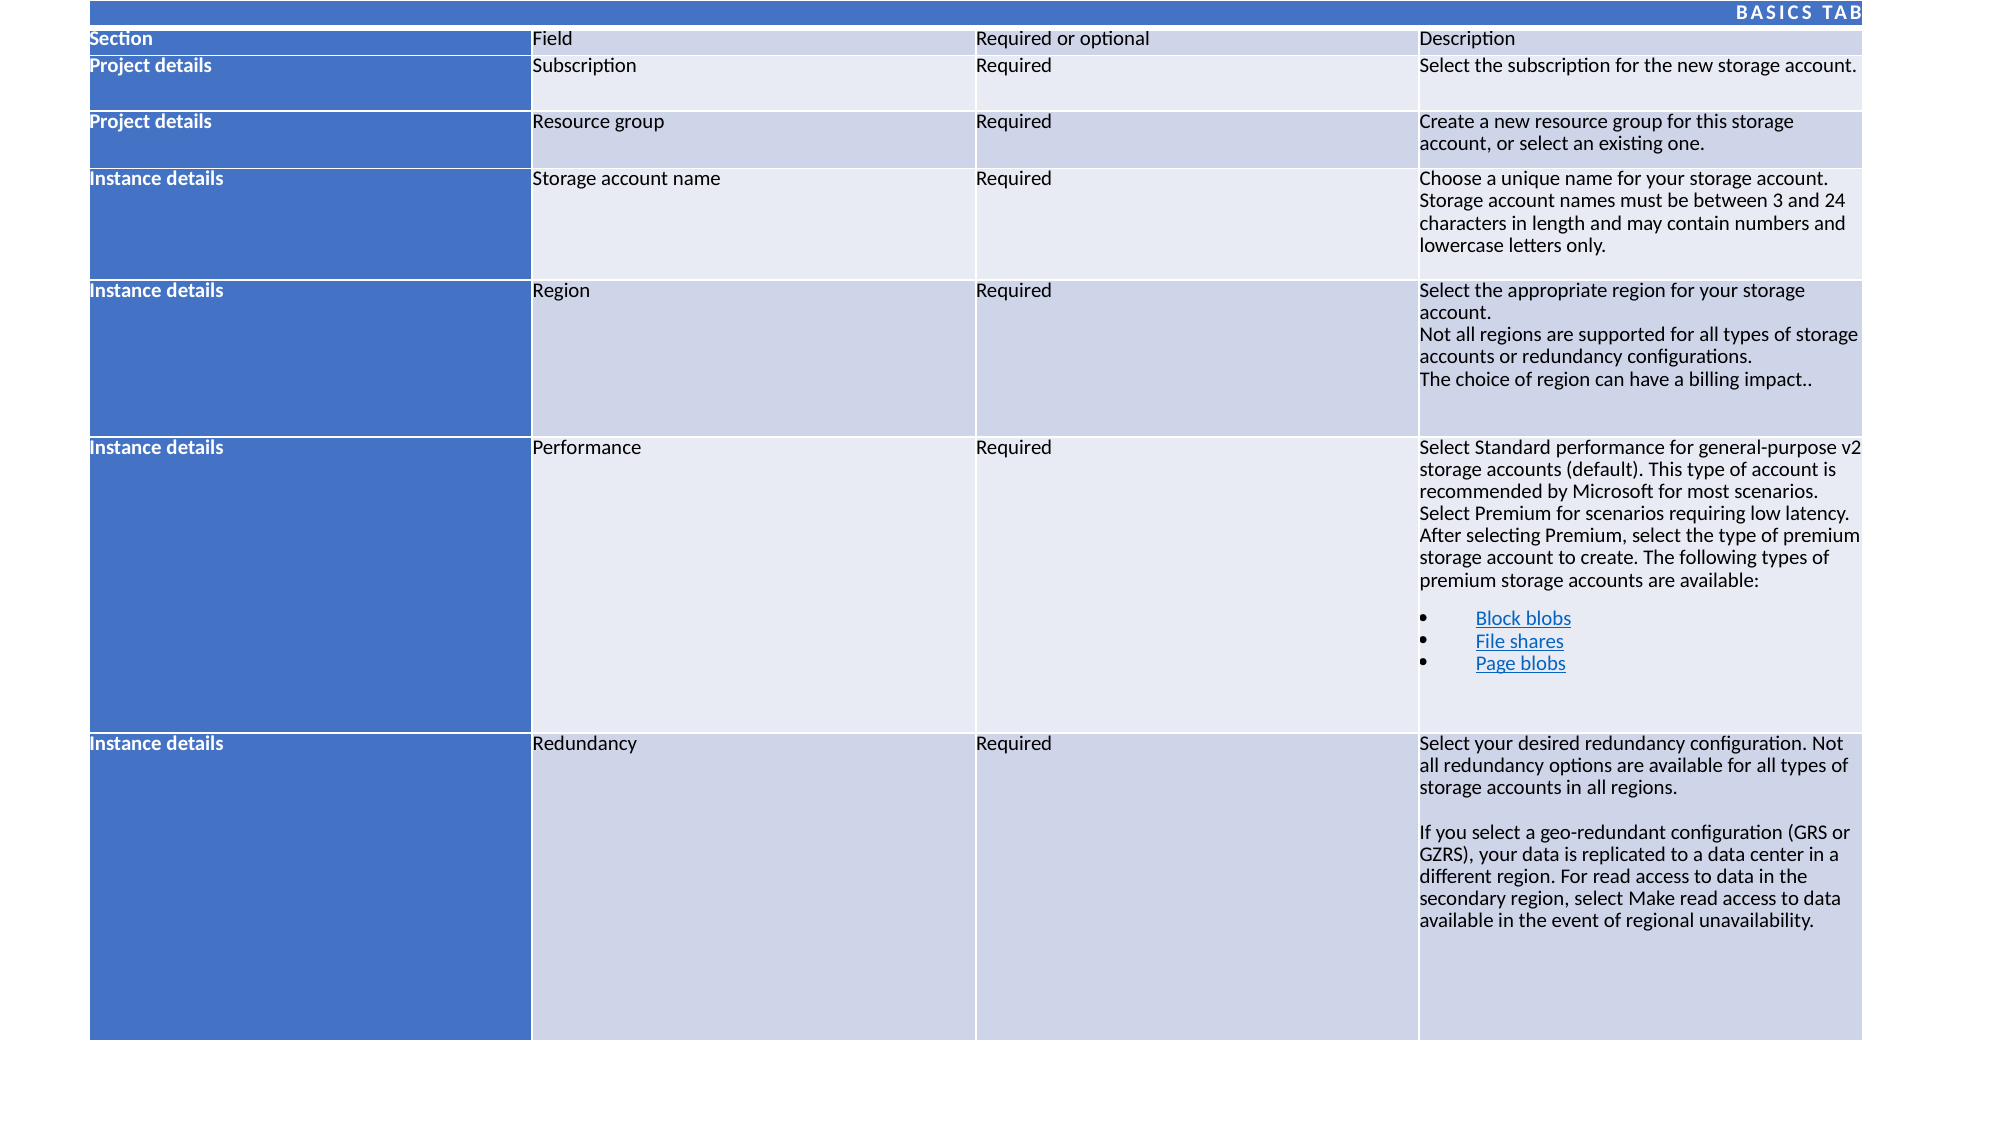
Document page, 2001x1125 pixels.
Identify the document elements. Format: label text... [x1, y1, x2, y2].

table_header BASICS TAB [90, 1, 1862, 25]
table_cell Choose a unique name for your storage account. Storage account names must be between 3 and 24 characters in length and may contain numbers and lowercase letters only. [1420, 169, 1862, 279]
table_cell Select your desired redundancy configuration. Not all redundancy options are available for all types of storage accounts in all regions. If you select a geo-redundant configuration (GRS or GZRS), your data is replicated to a data center in a different region. For read access to data in the secondary region, select Make read access to data available in the event of regional unavailability. [1420, 734, 1862, 1040]
table_cell Section [90, 31, 531, 55]
table_cell Field [533, 31, 975, 55]
table_cell Select the appropriate region for your storage account. Not all regions are supported for all types of storage accounts or redundancy configurations. The choice of region can have a billing impact.. [1420, 281, 1862, 436]
table_cell Required [977, 281, 1418, 436]
table_cell Instance details [90, 281, 531, 436]
table_cell Instance details [90, 169, 531, 279]
table_cell Resource group [533, 112, 975, 168]
table_cell Select Standard performance for general-purpose v2 storage accounts (default). This type of account is recommended by Microsoft for most scenarios. Select Premium for scenarios requiring low latency. After selecting Premium, select the type of premium storage account to create. The following types of premium storage accounts are available: Block blobs File shares Page blobs [1420, 438, 1862, 732]
table_cell Instance details [90, 734, 531, 1040]
table_cell Required [977, 112, 1418, 168]
table_cell Required [977, 438, 1418, 732]
table_cell Project details [90, 56, 531, 110]
table_cell Create a new resource group for this storage account, or select an existing one. [1420, 112, 1862, 168]
table_cell Project details [90, 112, 531, 168]
table_cell Redundancy [533, 734, 975, 1040]
table_cell Instance details [90, 438, 531, 732]
table_cell Performance [533, 438, 975, 732]
table_cell Region [533, 281, 975, 436]
table_cell Storage account name [533, 169, 975, 279]
table_cell Subscription [533, 56, 975, 110]
table_cell Select the subscription for the new storage account. [1420, 56, 1862, 110]
table_cell Description [1420, 31, 1862, 55]
table_cell Required [977, 169, 1418, 279]
table_cell Required [977, 734, 1418, 1040]
table_cell Required [977, 56, 1418, 110]
table_cell Required or optional [977, 31, 1418, 55]
